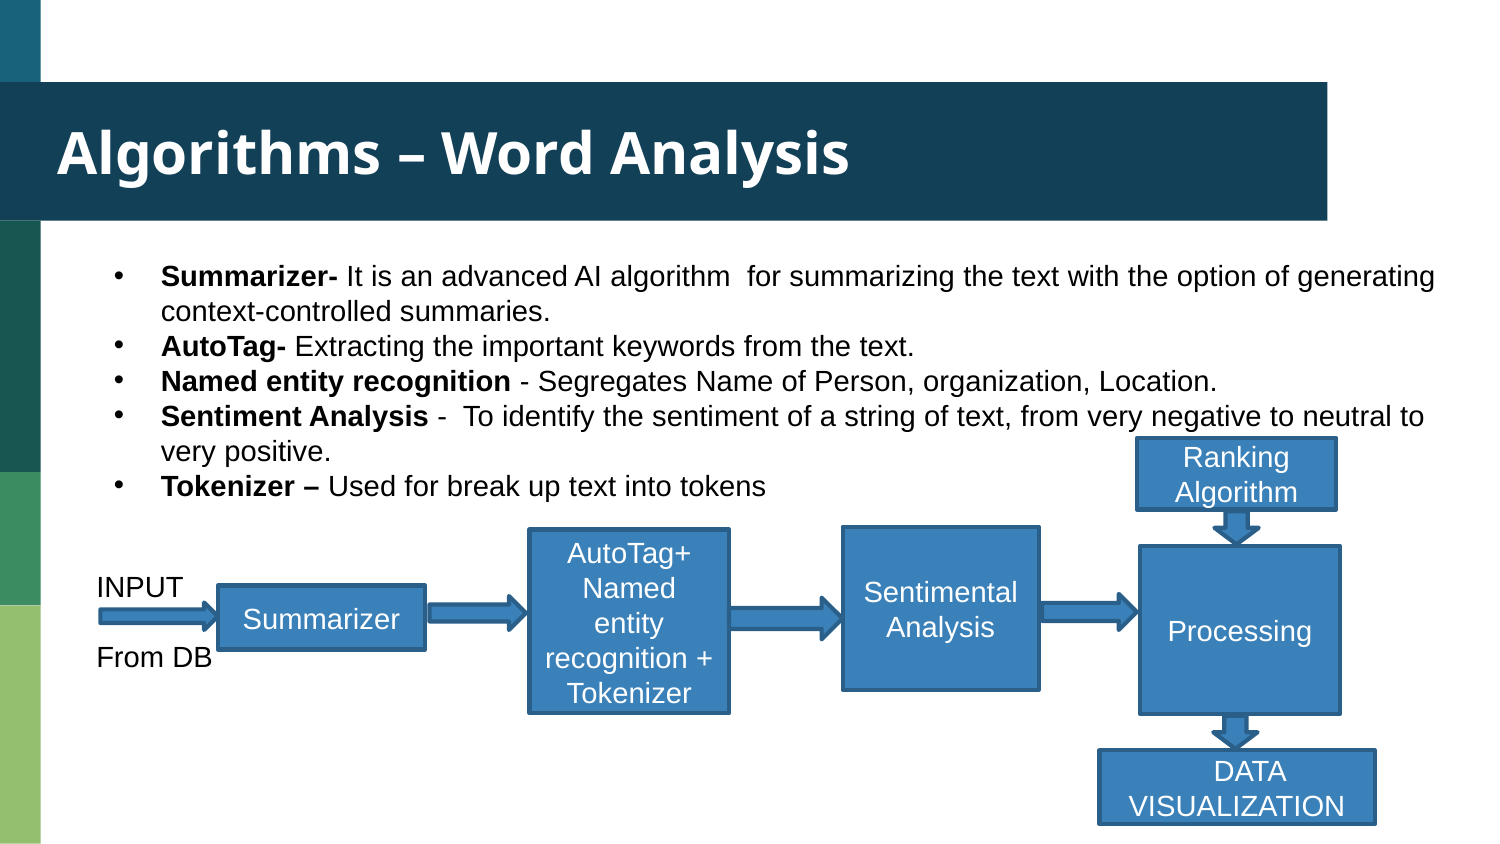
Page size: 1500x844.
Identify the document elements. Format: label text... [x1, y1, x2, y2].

text_box DATA VISUALIZATION [1097, 748, 1377, 826]
text_box [726, 595, 841, 642]
text_box [427, 594, 527, 632]
text_box Processing [1138, 544, 1342, 716]
text_box Summarizer [228, 583, 427, 652]
text_box [1212, 509, 1261, 547]
text_box [1040, 591, 1138, 632]
text_box INPUT From DB [81, 560, 228, 681]
title Algorithms – Word Analysis [42, 67, 1046, 236]
text_box AutoTag+ Named entity recognition + Tokenizer [527, 527, 731, 715]
text_box Summarizer- It is an advanced AI algorithm for summarizing the text with the option of generating context-controlled summaries. AutoTag- Extracting the important keywords from the text. Named entity recognition - Segregates Name of Person, organization, Location. Sentiment Analysis - To identify the sentiment of a string of text, from very negative to neutral to very positive. Tokenizer – Used for break up text into tokens [99, 249, 1454, 510]
text_box [1211, 713, 1260, 748]
text_box Sentimental Analysis [841, 525, 1041, 692]
text_box Ranking Algorithm [1135, 436, 1338, 512]
